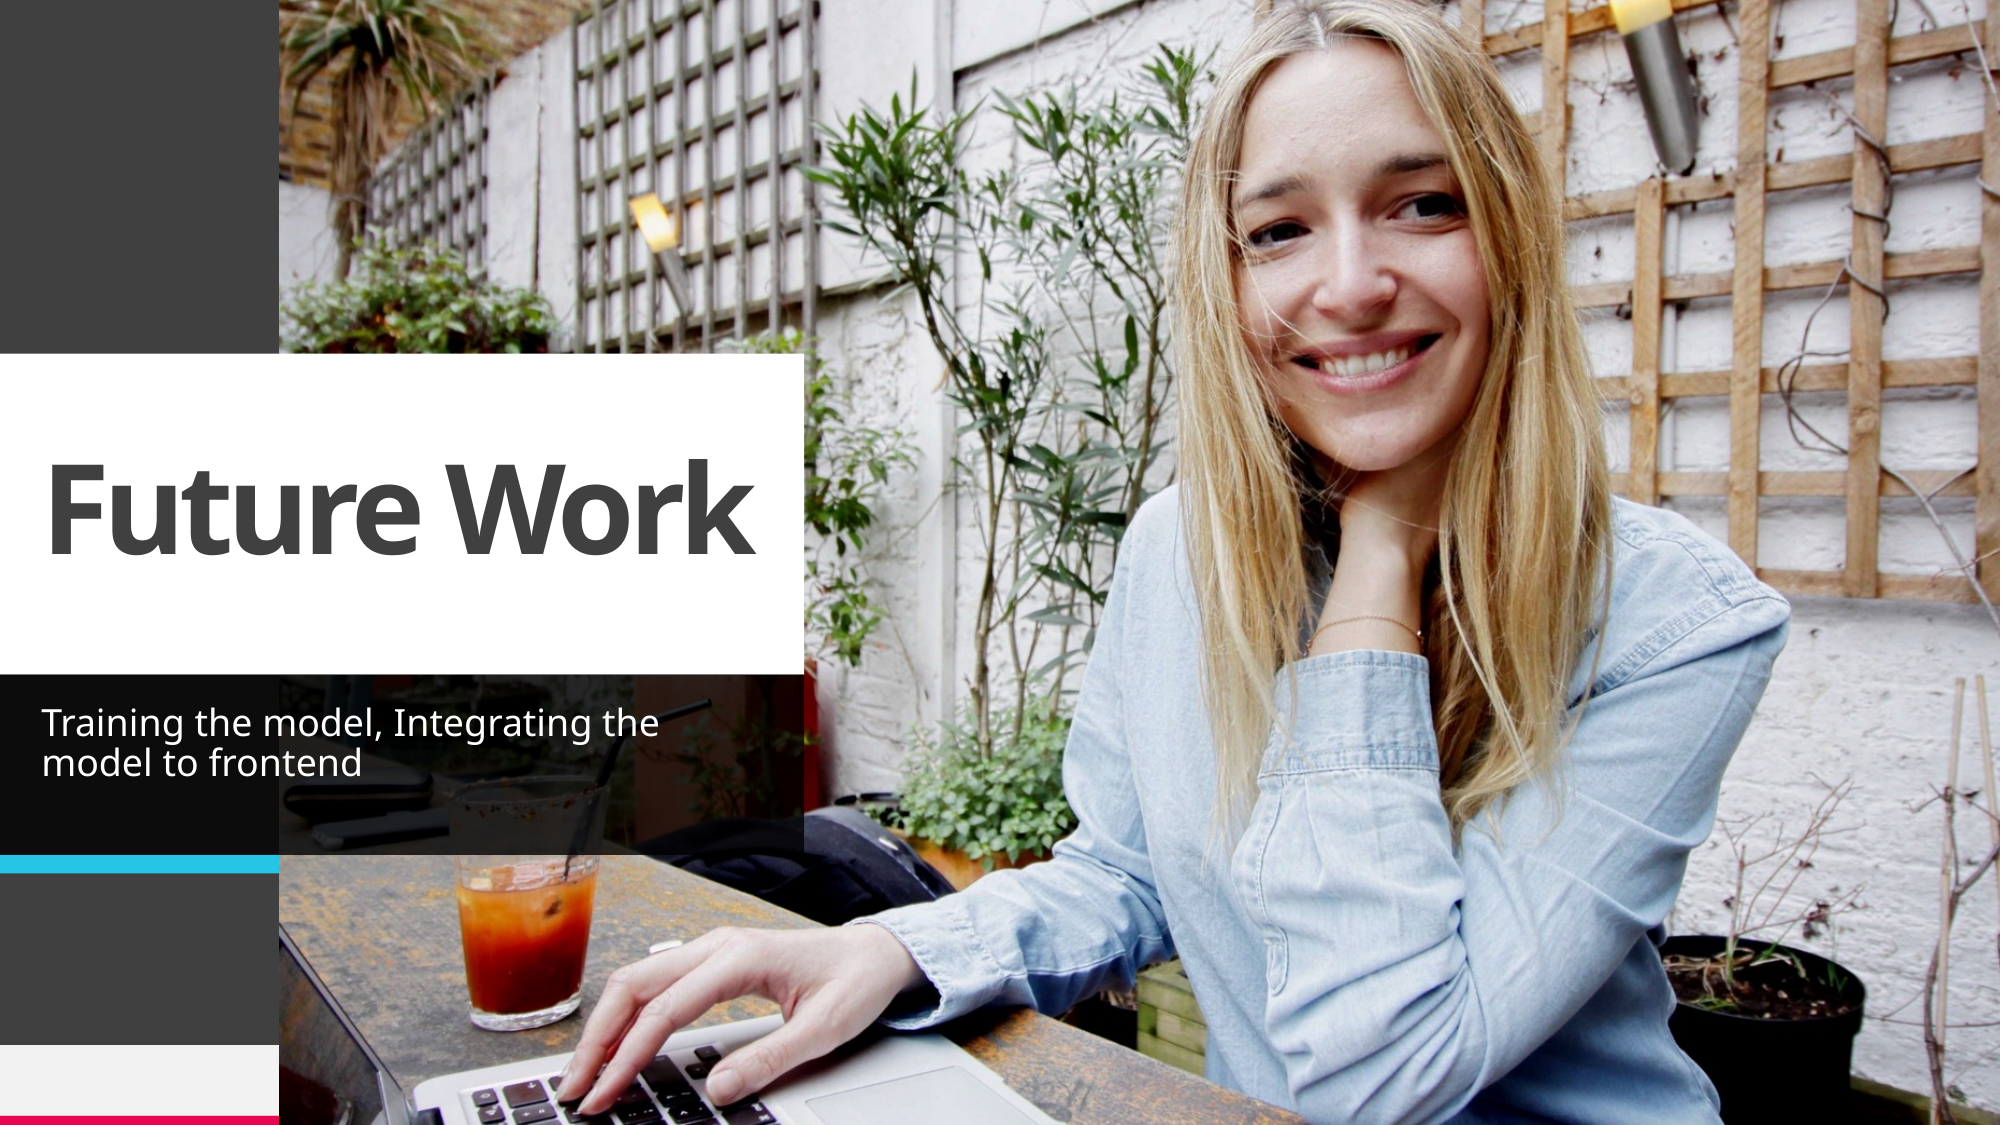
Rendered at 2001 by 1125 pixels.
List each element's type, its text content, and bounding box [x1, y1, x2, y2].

title Future Work [0, 353, 279, 674]
list Training the model, Integrating the model to frontend [0, 674, 279, 855]
picture [279, 0, 2000, 1125]
